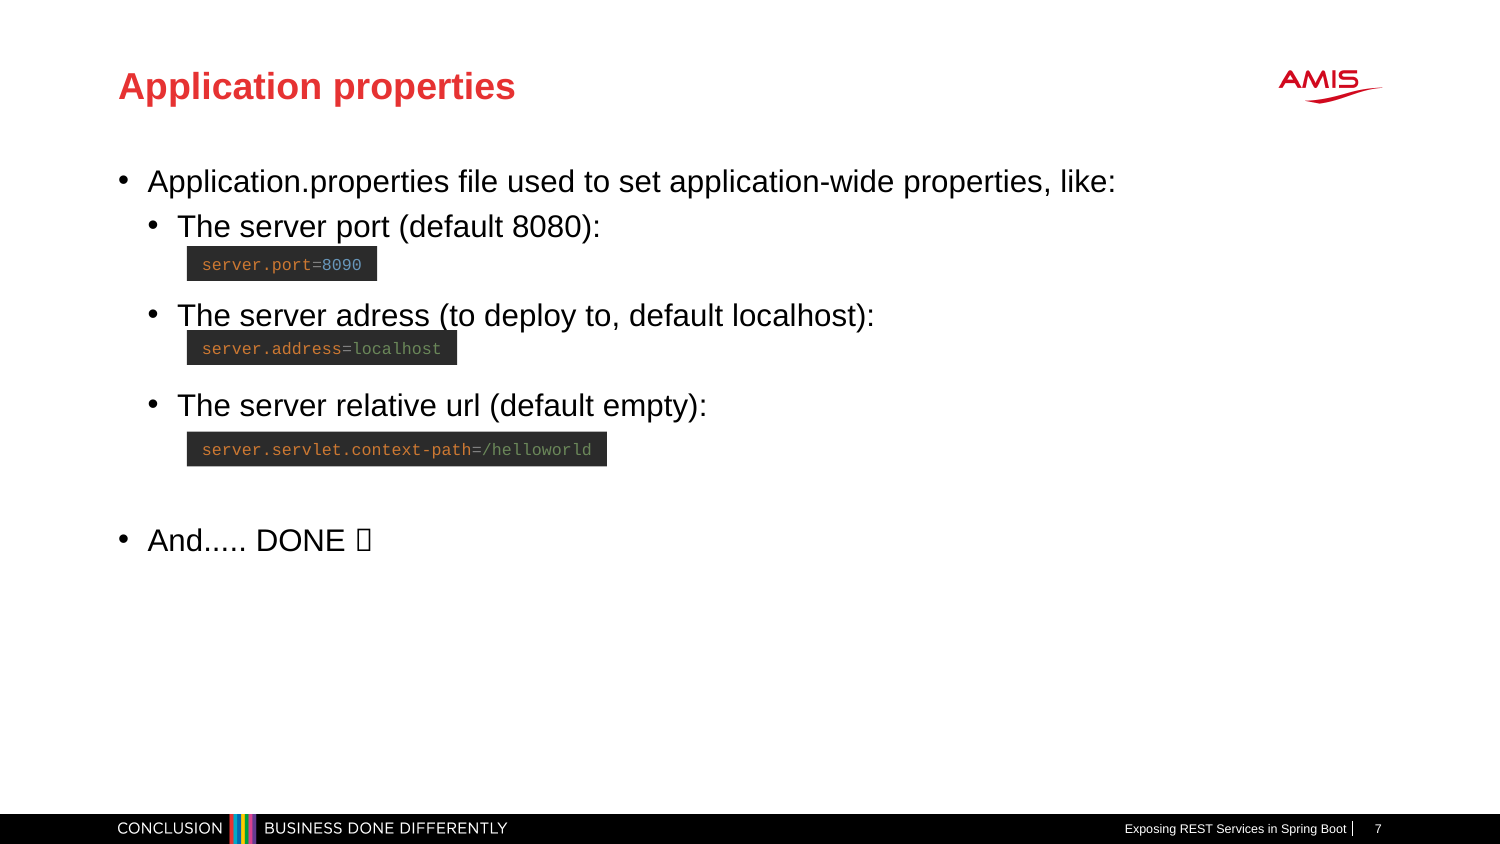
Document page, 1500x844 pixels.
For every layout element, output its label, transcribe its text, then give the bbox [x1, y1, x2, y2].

list Application.properties file used to set application-wide properties, like: The server port (default 8080): The server adress (to deploy to, default localhost): The server relative url (default empty): And..... DONE  [118, 153, 1205, 774]
picture [1205, 58, 1388, 106]
footer Exposing REST Services in Spring Boot [814, 820, 1347, 839]
slide_number 7 [1358, 820, 1382, 839]
text_box server.address=localhost [186, 330, 458, 365]
picture [0, 814, 236, 844]
text_box server.port=8090 [186, 246, 378, 281]
text_box server.servlet.context-path=/helloworld [186, 431, 607, 467]
picture [239, 814, 1500, 844]
title Application properties [118, 47, 1205, 130]
